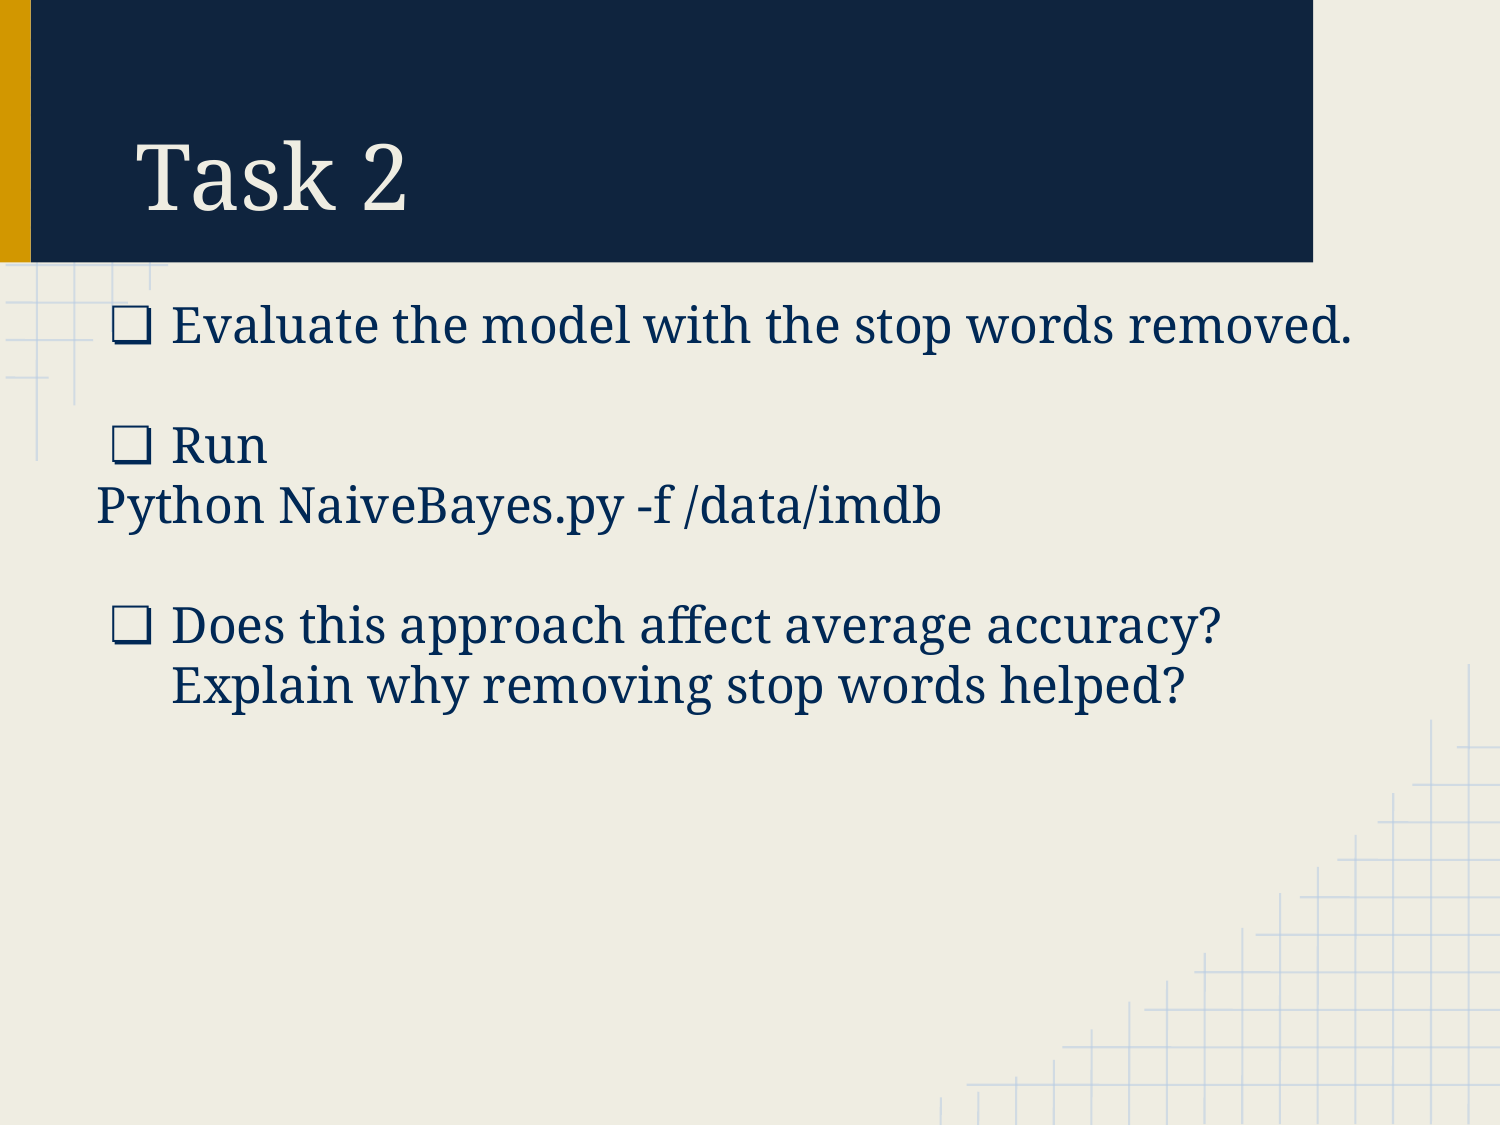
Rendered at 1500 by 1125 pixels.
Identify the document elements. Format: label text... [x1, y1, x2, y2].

list Evaluate the model with the stop words removed. Run Python NaiveBayes.py -f /data/imdb Does this approach affect average accuracy? Explain why removing stop words helped? [81, 278, 1432, 1073]
title Task 2 [75, 22, 1276, 244]
